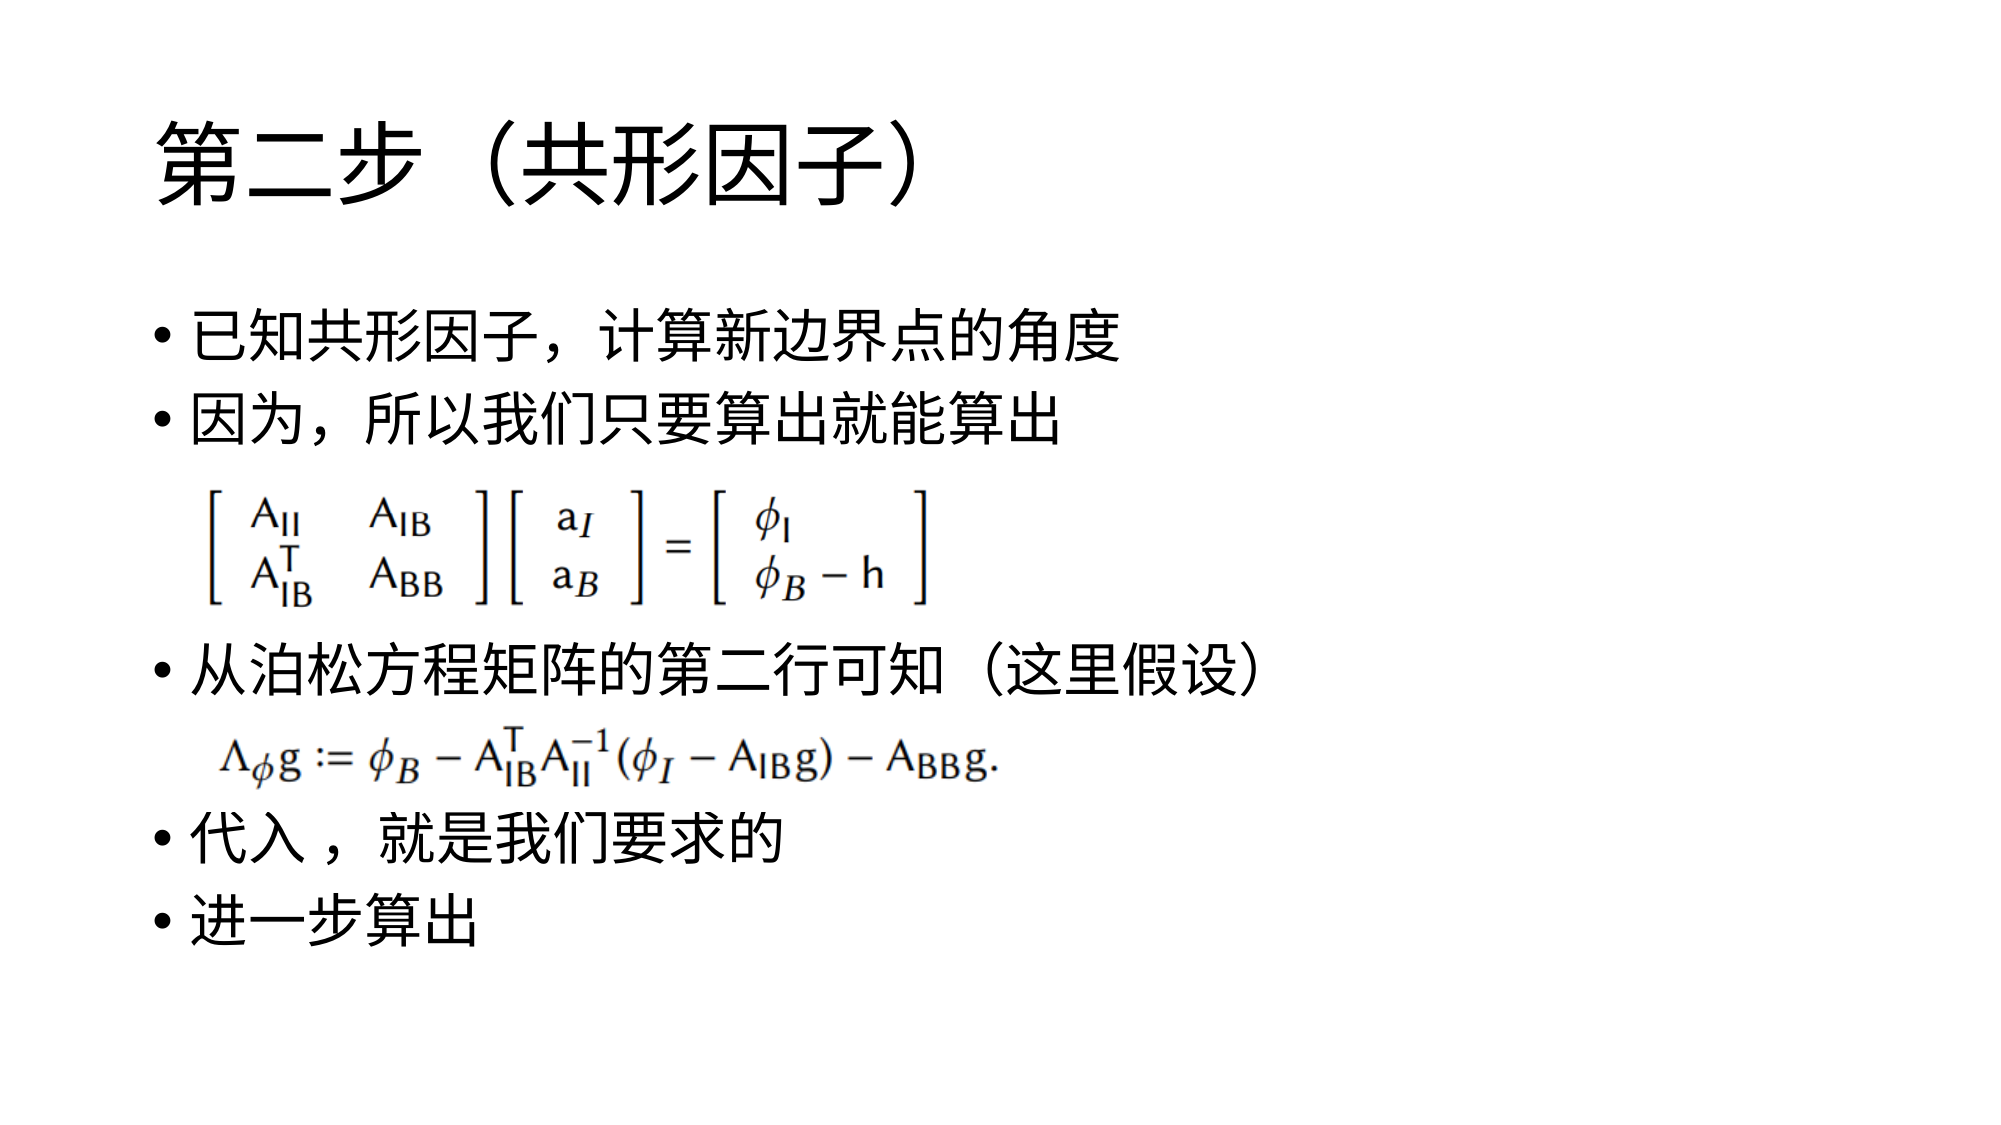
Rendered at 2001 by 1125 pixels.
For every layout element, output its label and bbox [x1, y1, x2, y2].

picture [175, 459, 940, 617]
picture [203, 709, 1034, 812]
